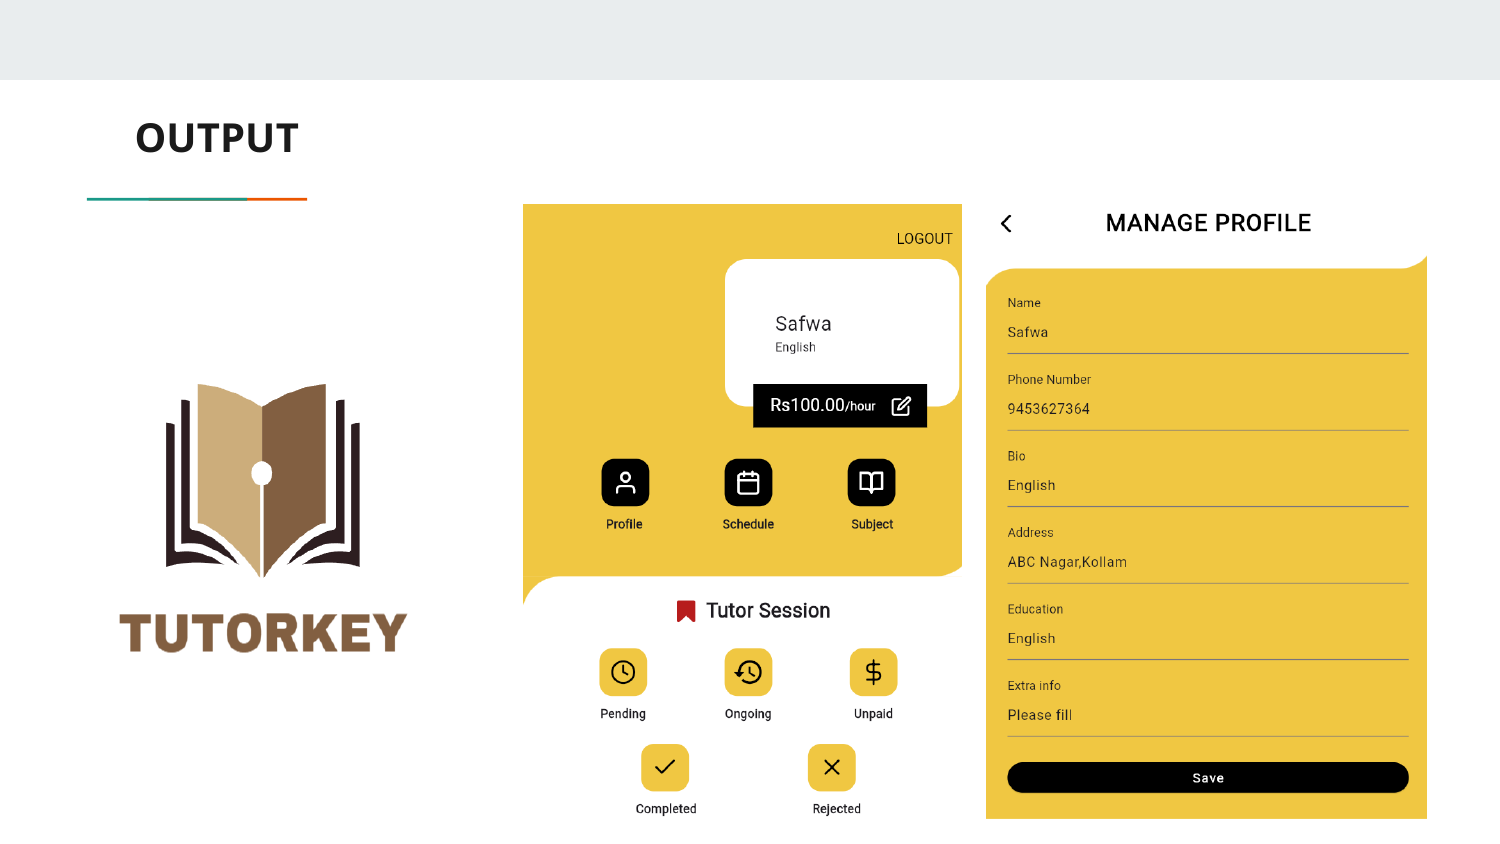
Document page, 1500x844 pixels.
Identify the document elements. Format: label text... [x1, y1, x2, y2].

picture [24, 268, 499, 820]
title OUTPUT [119, 94, 1381, 180]
picture [985, 204, 1427, 819]
picture [522, 204, 962, 819]
